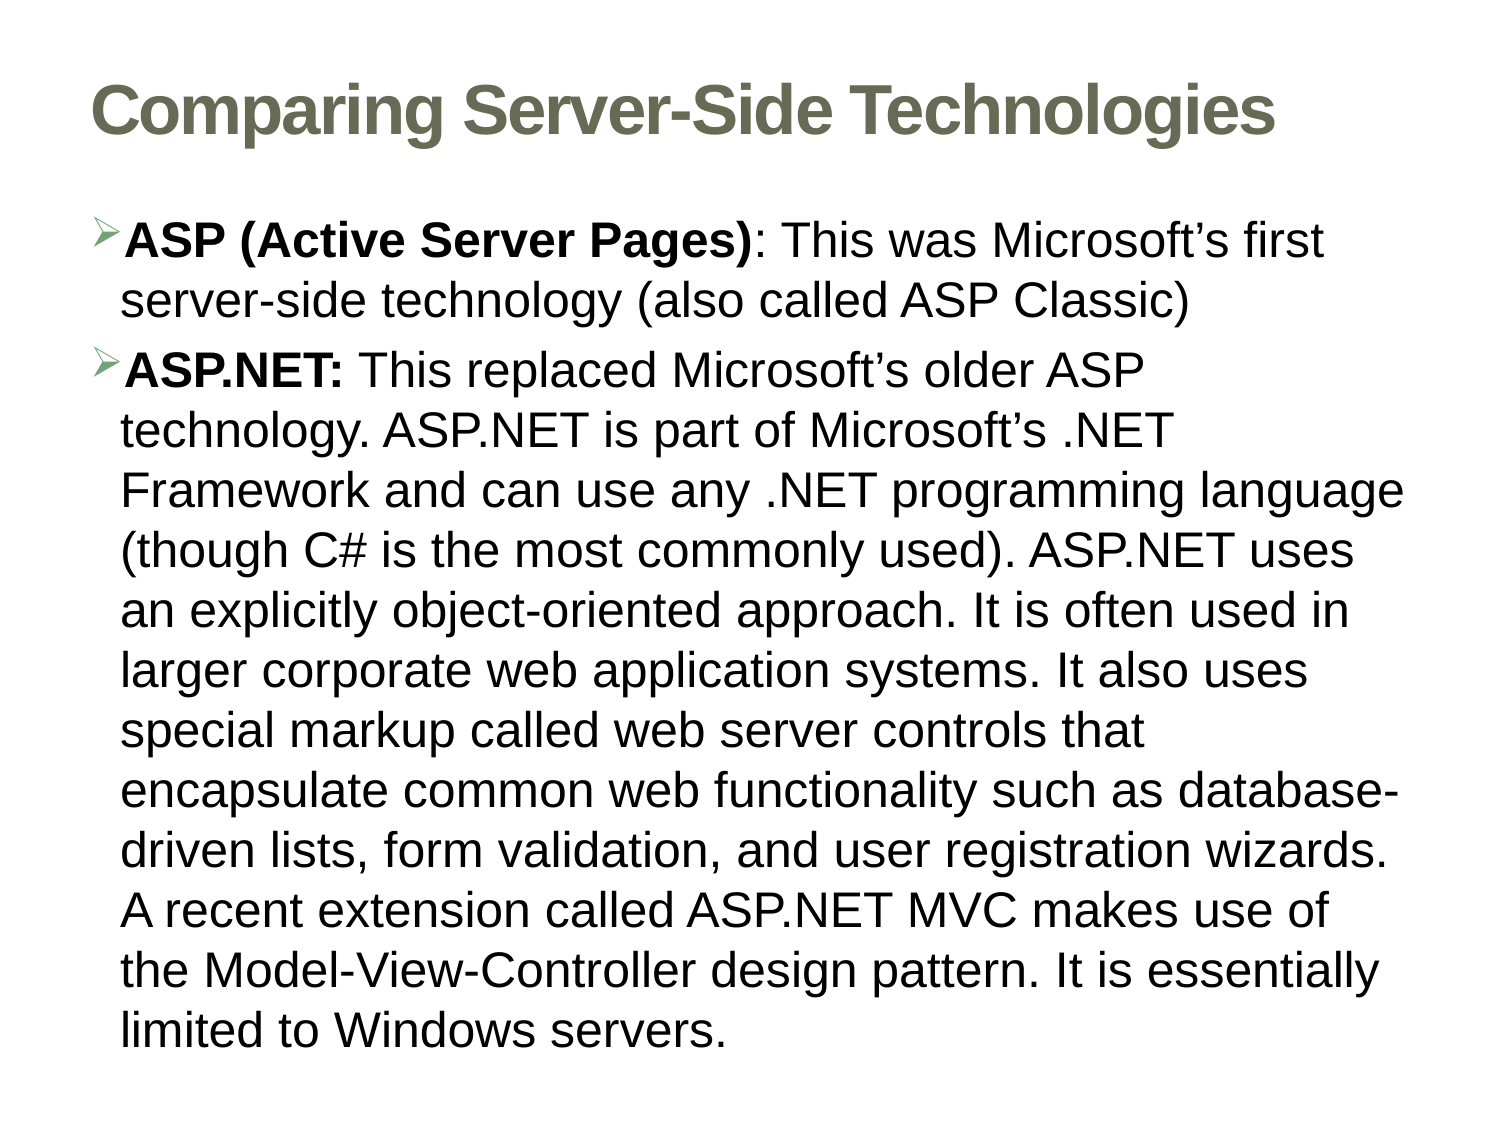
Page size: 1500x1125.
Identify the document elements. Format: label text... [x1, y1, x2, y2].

title Comparing Server-Side Technologies [75, 24, 1425, 188]
list ASP (Active Server Pages): This was Microsoft’s first server-side technology (also called ASP Classic) ASP.NET: This replaced Microsoft’s older ASP technology. ASP.NET is part of Microsoft’s .NET Framework and can use any .NET programming language (though C# is the most commonly used). ASP.NET uses an explicitly object-oriented approach. It is often used in larger corporate web application systems. It also uses special markup called web server controls that encapsulate common web functionality such as database-driven lists, form validation, and user registration wizards. A recent extension called ASP.NET MVC makes use of the Model-View-Controller design pattern. It is essentially limited to Windows servers. [75, 200, 1425, 1100]
